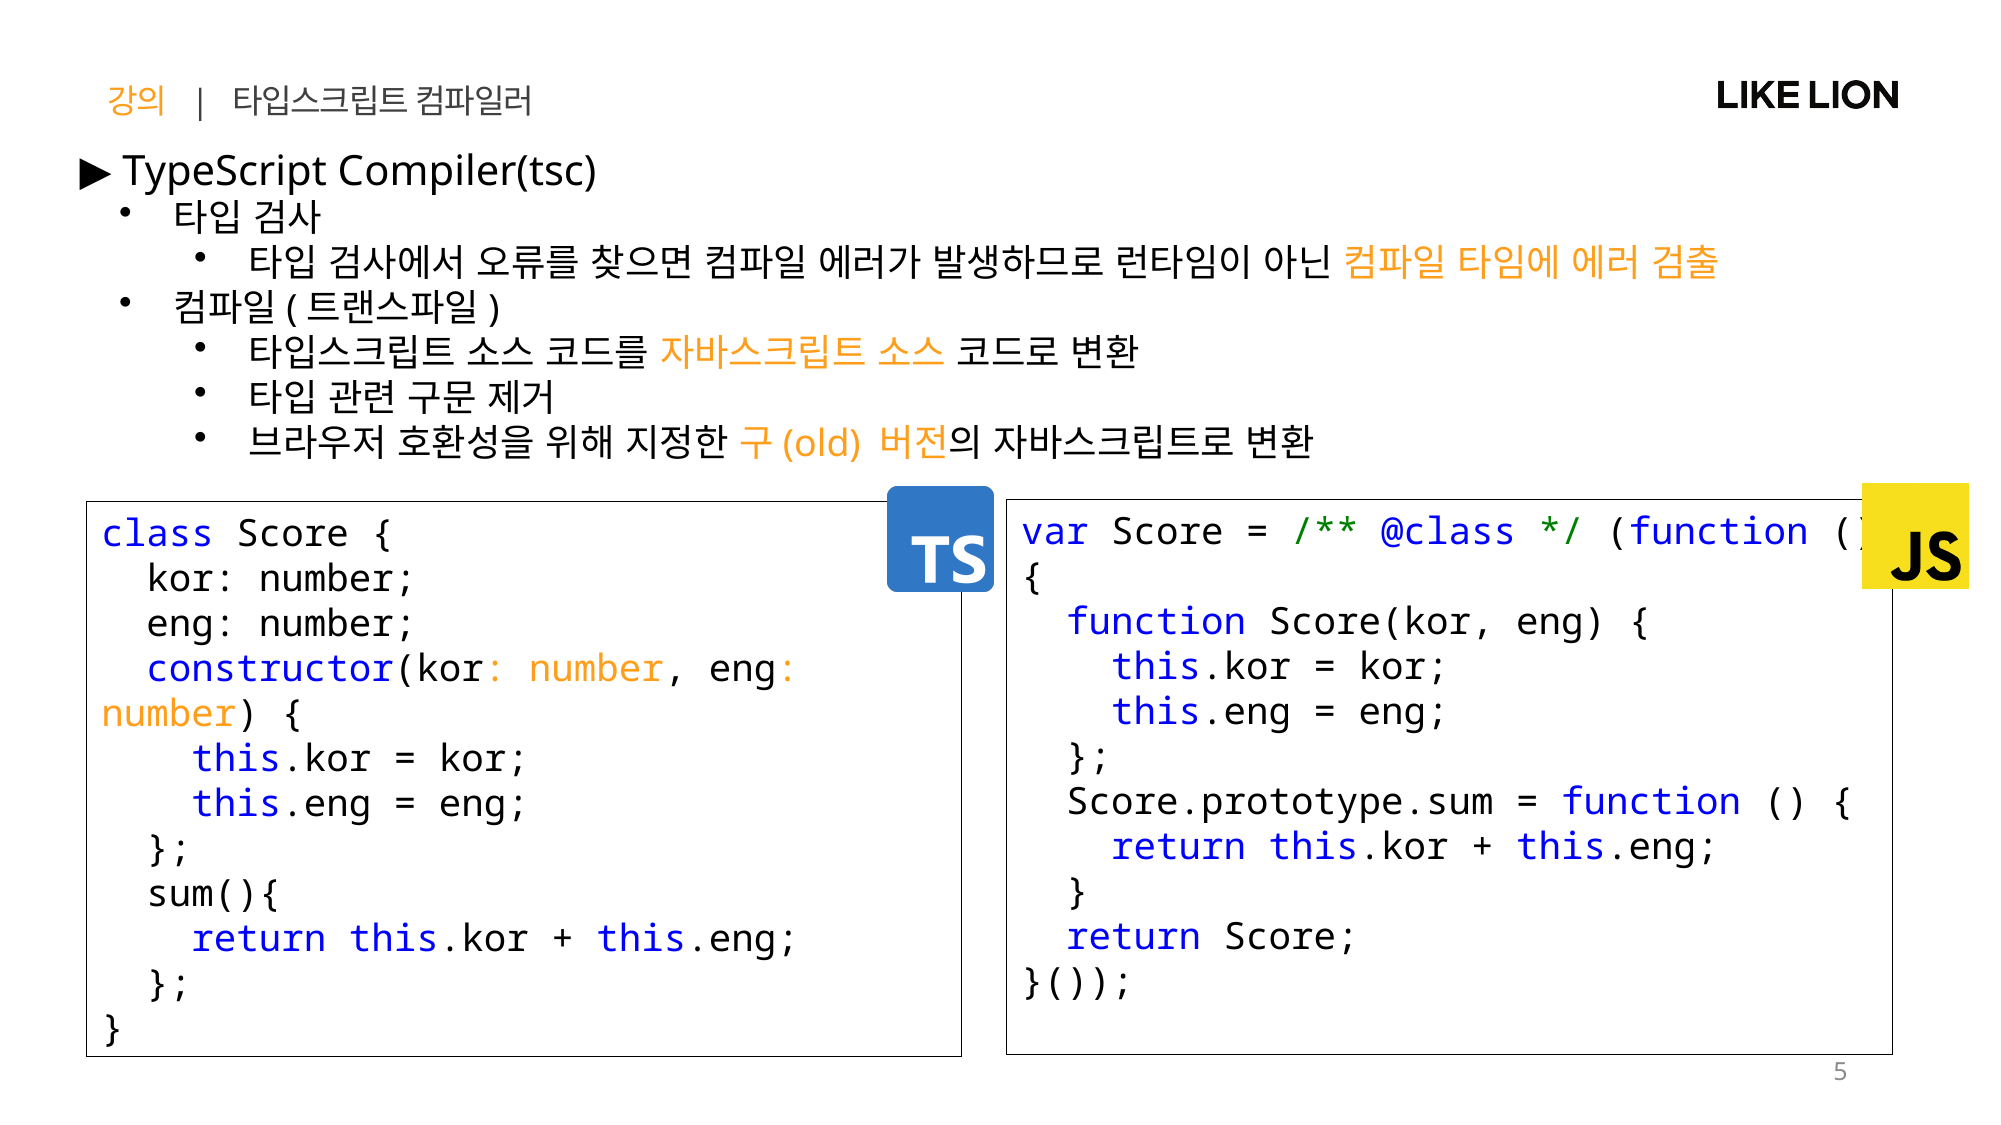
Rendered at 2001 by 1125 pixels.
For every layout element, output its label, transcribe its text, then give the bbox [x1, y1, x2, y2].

picture [1718, 80, 1898, 109]
slide_number 5 [1412, 1055, 1863, 1103]
text_box class Score { kor: number; eng: number; constructor(kor: number, eng: number) { this.kor = kor; this.eng = eng; }; sum(){ return this.kor + this.eng; }; } [86, 501, 962, 1057]
picture [887, 486, 994, 593]
text_box TypeScript Compiler(tsc) 타입 검사 타입 검사에서 오류를 찾으면 컴파일 에러가 발생하므로 런타임이 아닌 컴파일 타임에 에러 검출 컴파일(트랜스파일) 타입스크립트 소스 코드를 자바스크립트 소스 코드로 변환 타입 관련 구문 제거 브라우저 호환성을 위해 지정한 구(old) 버전의 자바스크립트로 변환 [64, 136, 1766, 472]
text_box var Score = /** @class */ (function () { function Score(kor, eng) { this.kor = kor; this.eng = eng; }; Score.prototype.sum = function () { return this.kor + this.eng; } return Score; }()); [1006, 499, 1893, 1055]
picture [1862, 483, 1969, 590]
text_box 강의 | 타입스크립트 컴파일러 [92, 72, 866, 128]
